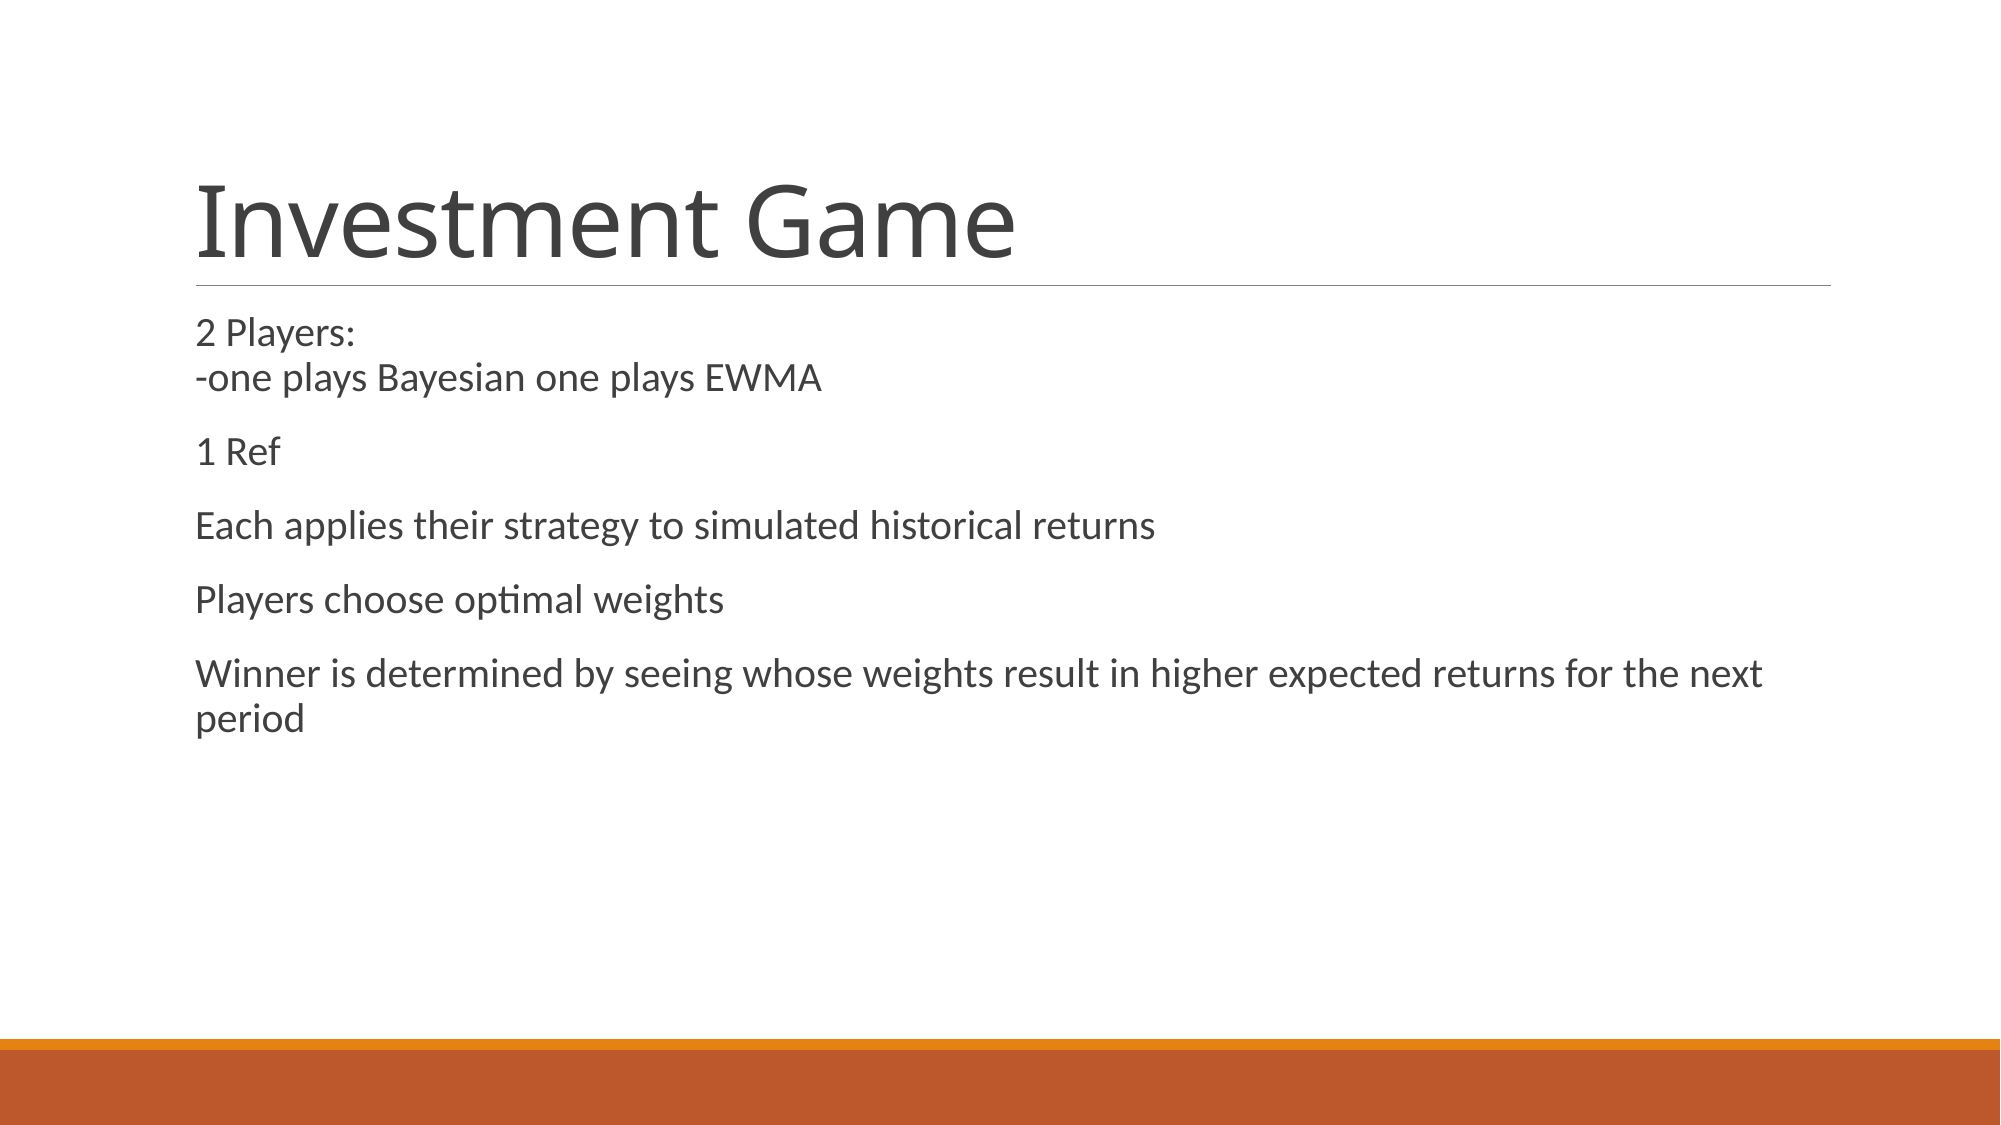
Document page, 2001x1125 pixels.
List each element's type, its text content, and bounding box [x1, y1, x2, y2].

title Investment Game [180, 47, 1830, 285]
list 2 Players: -one plays Bayesian one plays EWMA 1 Ref Each applies their strategy to simulated historical returns Players choose optimal weights Winner is determined by seeing whose weights result in higher expected returns for the next period [180, 302, 1830, 963]
